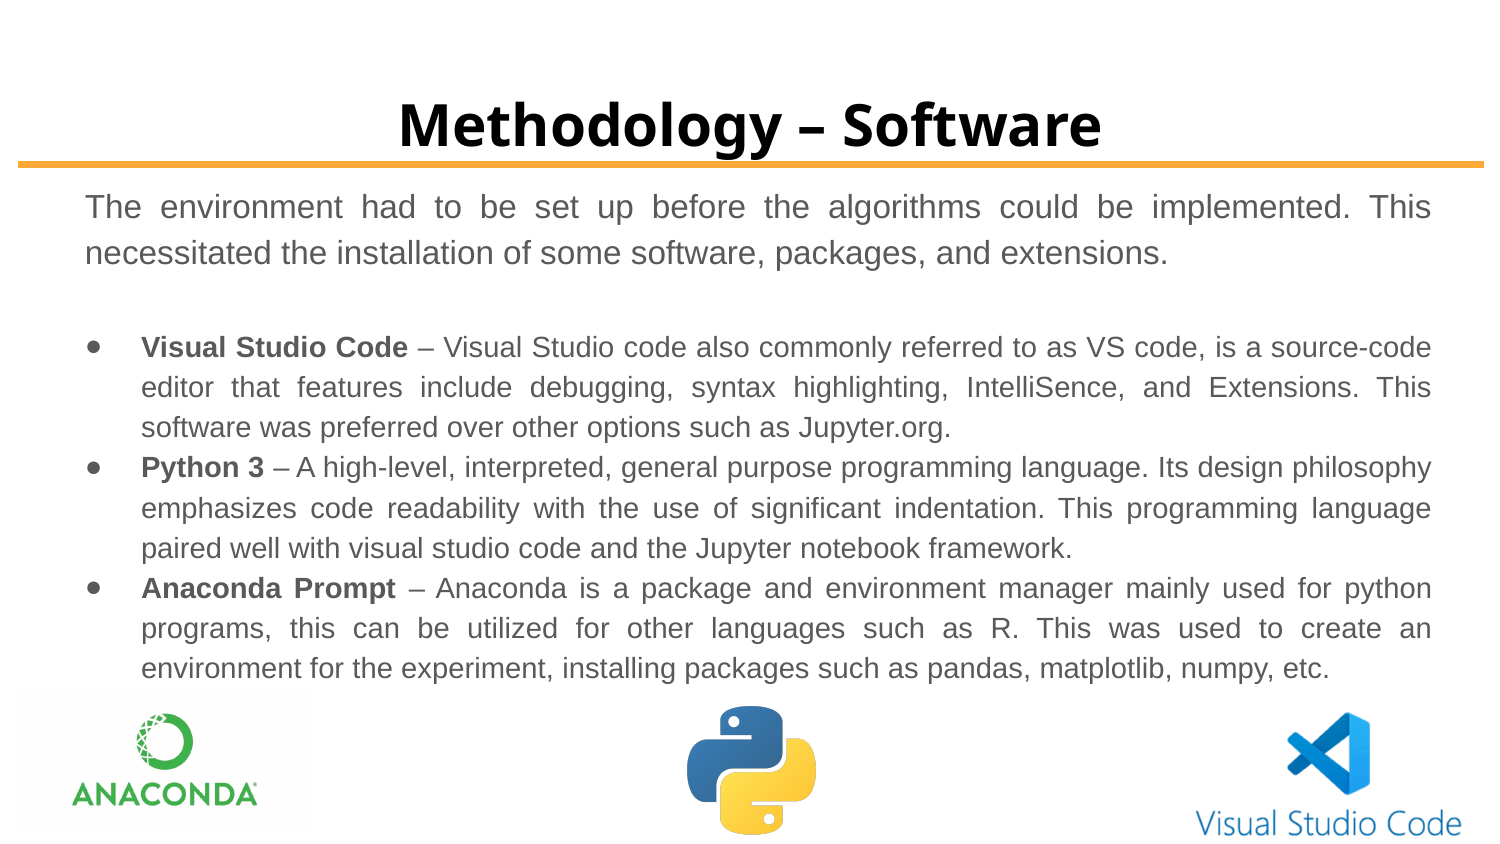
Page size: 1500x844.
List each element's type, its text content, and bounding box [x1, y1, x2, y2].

list The environment had to be set up before the algorithms could be implemented. This necessitated the installation of some software, packages, and extensions. Visual Studio Code – Visual Studio code also commonly referred to as VS code, is a source-code editor that features include debugging, syntax highlighting, IntelliSence, and Extensions. This software was preferred over other options such as Jupyter.org. Python 3 – A high-level, interpreted, general purpose programming language. Its design philosophy emphasizes code readability with the use of significant indentation. This programming language paired well with visual studio code and the Jupyter notebook framework. Anaconda Prompt – Anaconda is a package and environment manager mainly used for python programs, this can be utilized for other languages such as R. This was used to create an environment for the experiment, installing packages such as pandas, matplotlib, numpy, etc. [51, 173, 1449, 800]
picture [687, 706, 816, 835]
title Methodology – Software [51, 72, 1449, 161]
picture [15, 685, 314, 835]
picture [1184, 685, 1500, 844]
